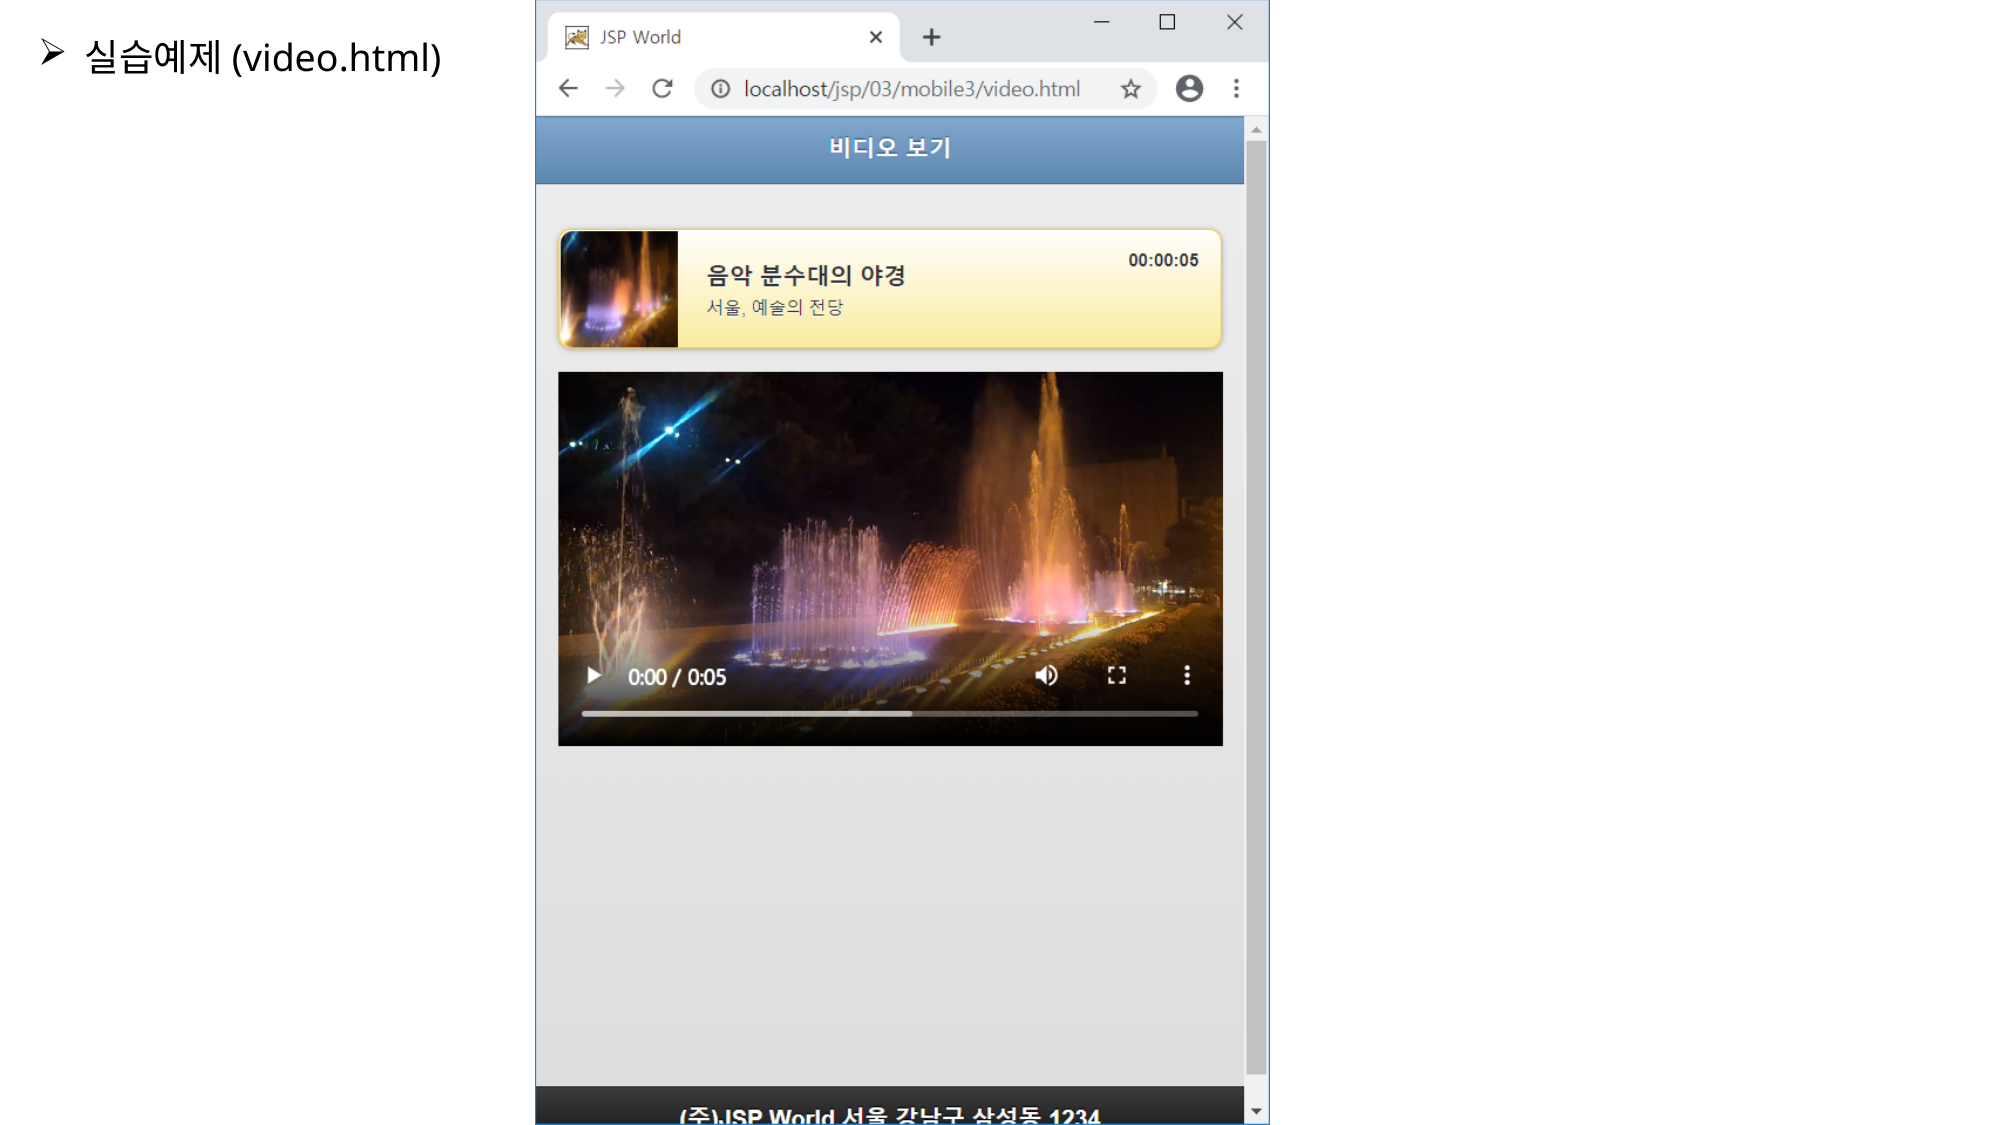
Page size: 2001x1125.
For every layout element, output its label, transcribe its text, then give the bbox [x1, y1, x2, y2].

picture [535, 0, 1270, 1125]
text_box 실습예제(video.html) [23, 26, 457, 87]
